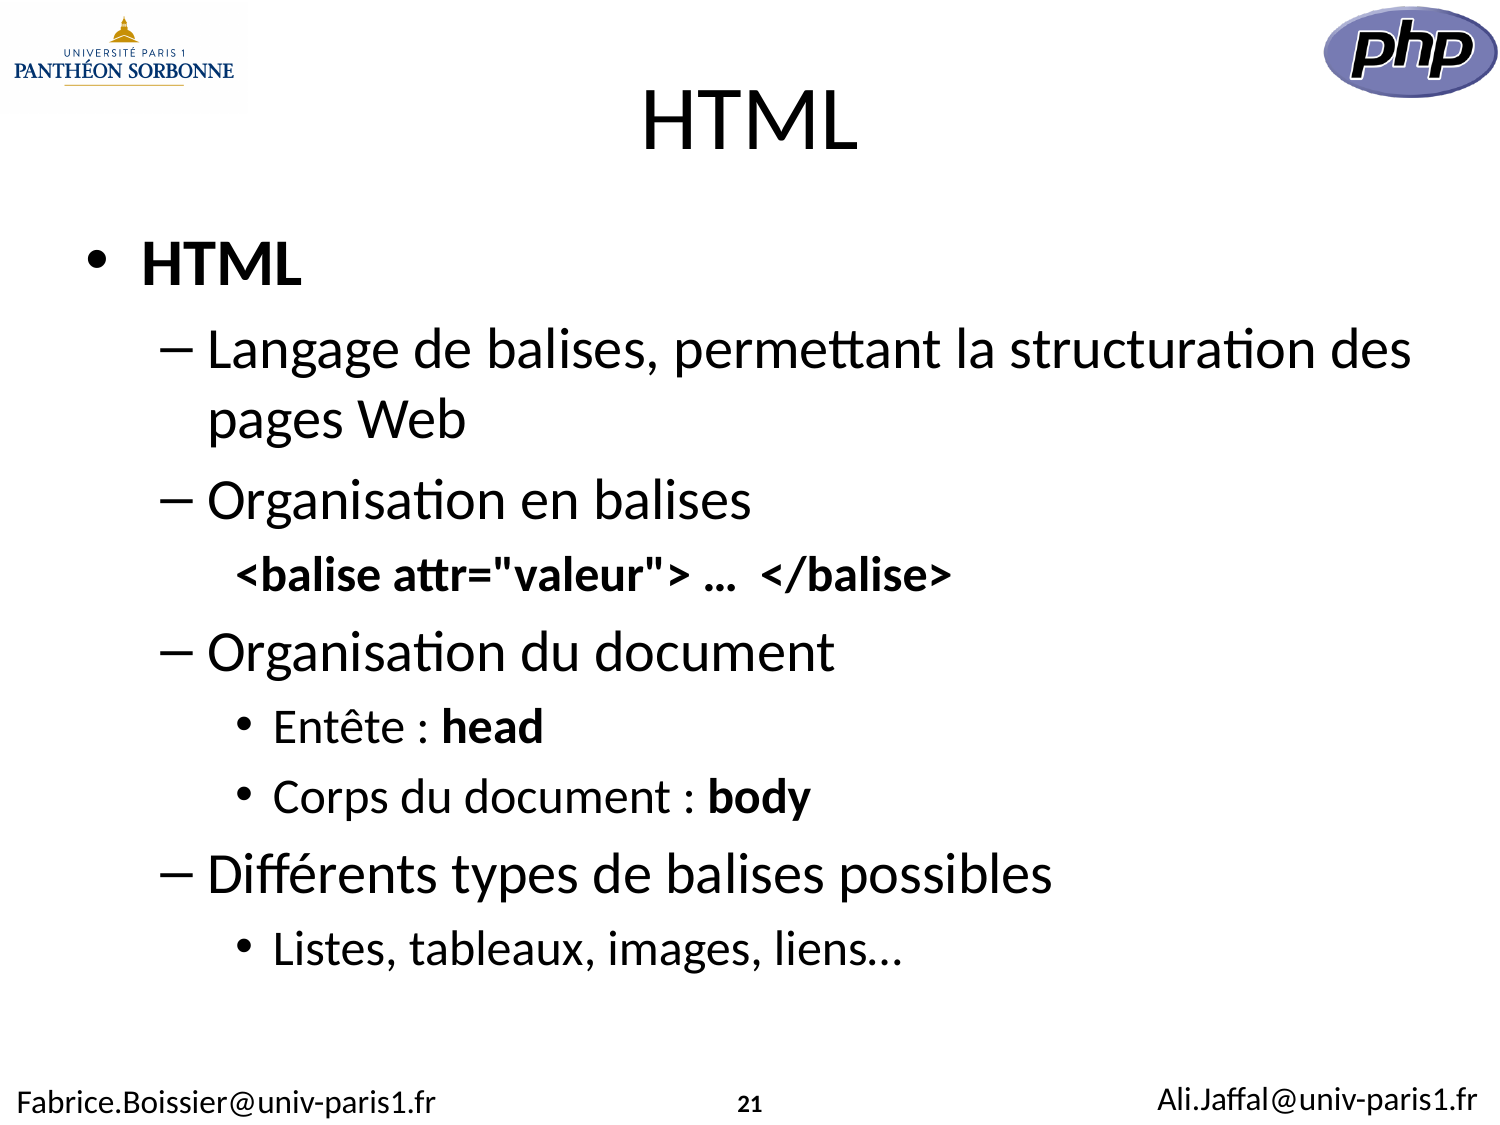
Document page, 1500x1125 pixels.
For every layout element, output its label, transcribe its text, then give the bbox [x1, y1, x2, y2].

picture [0, 2, 248, 114]
title HTML [75, 19, 1425, 207]
picture [1321, 0, 1500, 119]
slide_number 21 [575, 1072, 925, 1125]
list HTML Langage de balises, permettant la structuration des pages Web Organisation en balises <balise attr="valeur"> … </balise> Organisation du document Entête : head Corps du document : body Différents types de balises possibles Listes, tableaux, images, liens… [70, 210, 1459, 1024]
